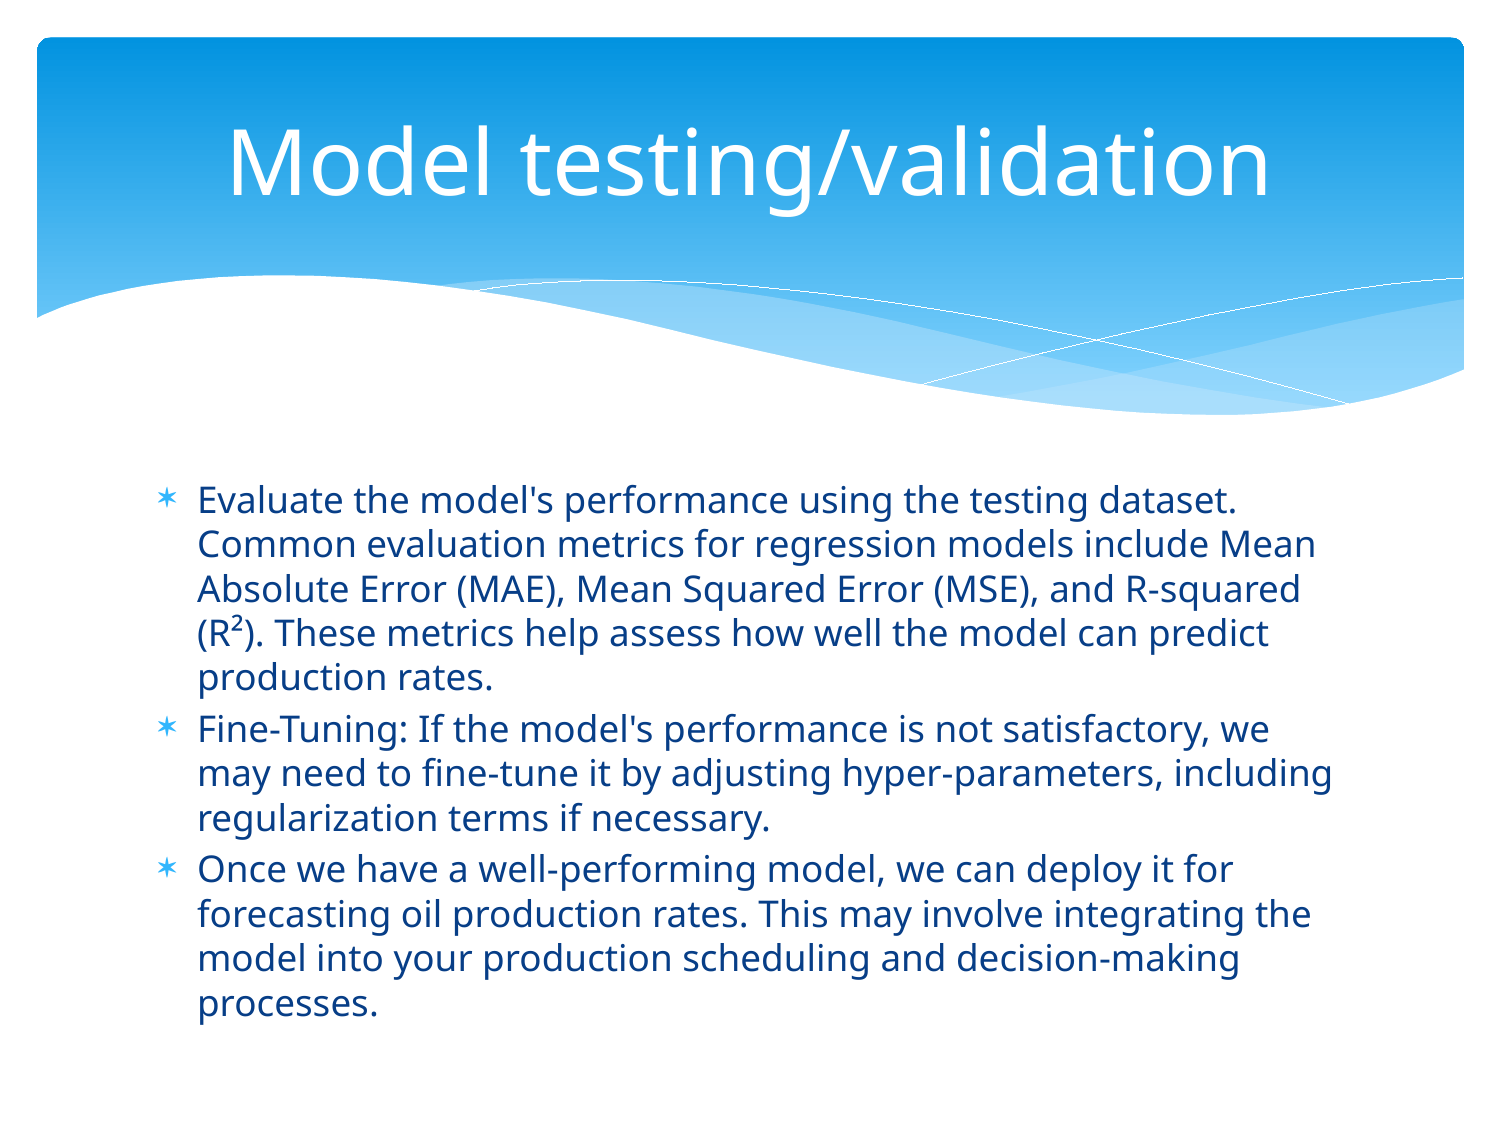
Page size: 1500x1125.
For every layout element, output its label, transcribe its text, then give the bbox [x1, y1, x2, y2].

list Evaluate the model's performance using the testing dataset. Common evaluation metrics for regression models include Mean Absolute Error (MAE), Mean Squared Error (MSE), and R-squared (R²). These metrics help assess how well the model can predict production rates. Fine-Tuning: If the model's performance is not satisfactory, we may need to fine-tune it by adjusting hyper-parameters, including regularization terms if necessary. Once we have a well-performing model, we can deploy it for forecasting oil production rates. This may involve integrating the model into your production scheduling and decision-making processes. [143, 468, 1359, 1035]
title Model testing/validation [75, 55, 1425, 261]
